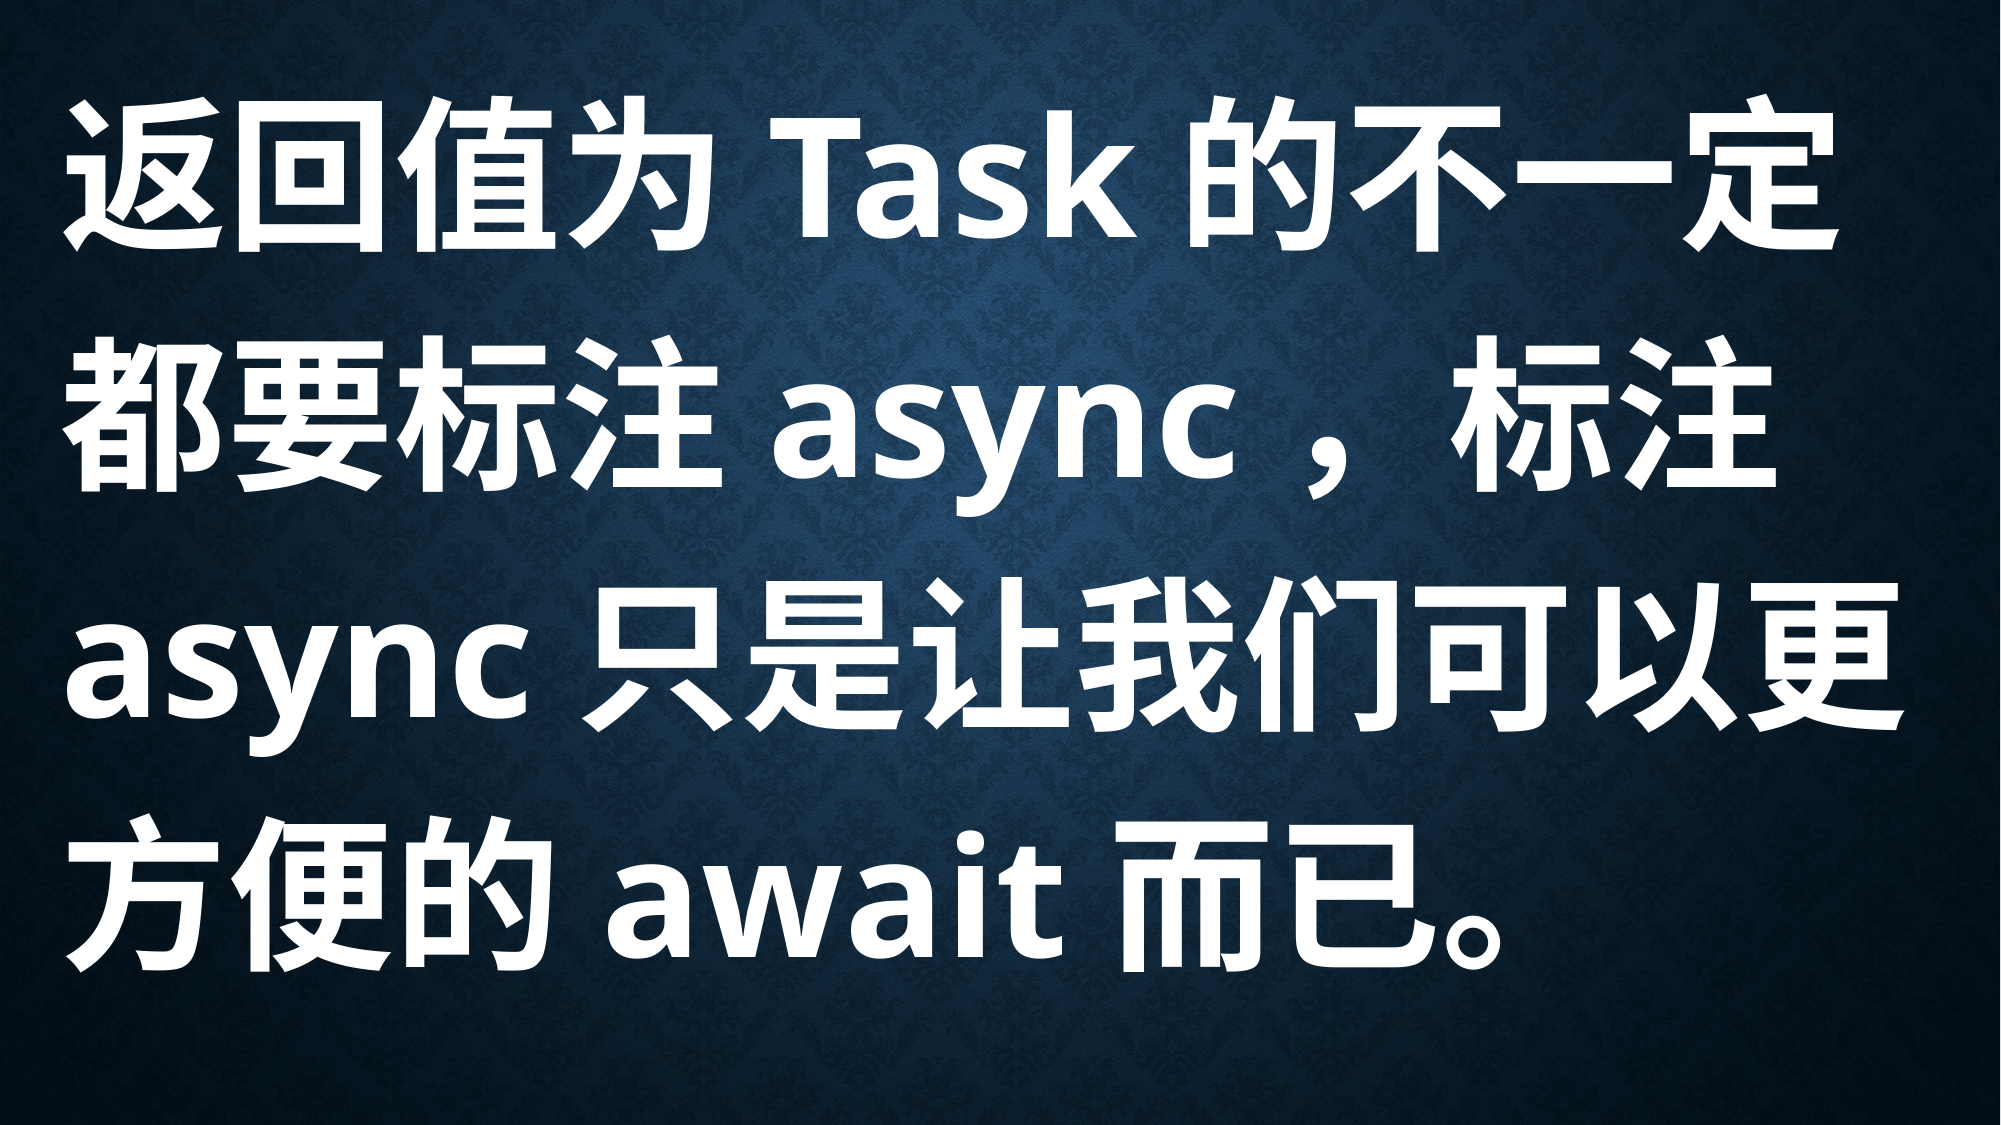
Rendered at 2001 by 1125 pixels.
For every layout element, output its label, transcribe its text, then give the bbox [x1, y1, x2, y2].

list 返回值为Task的不一定都要标注async，标注async只是让我们可以更方便的await而已。 [45, 23, 1963, 1089]
